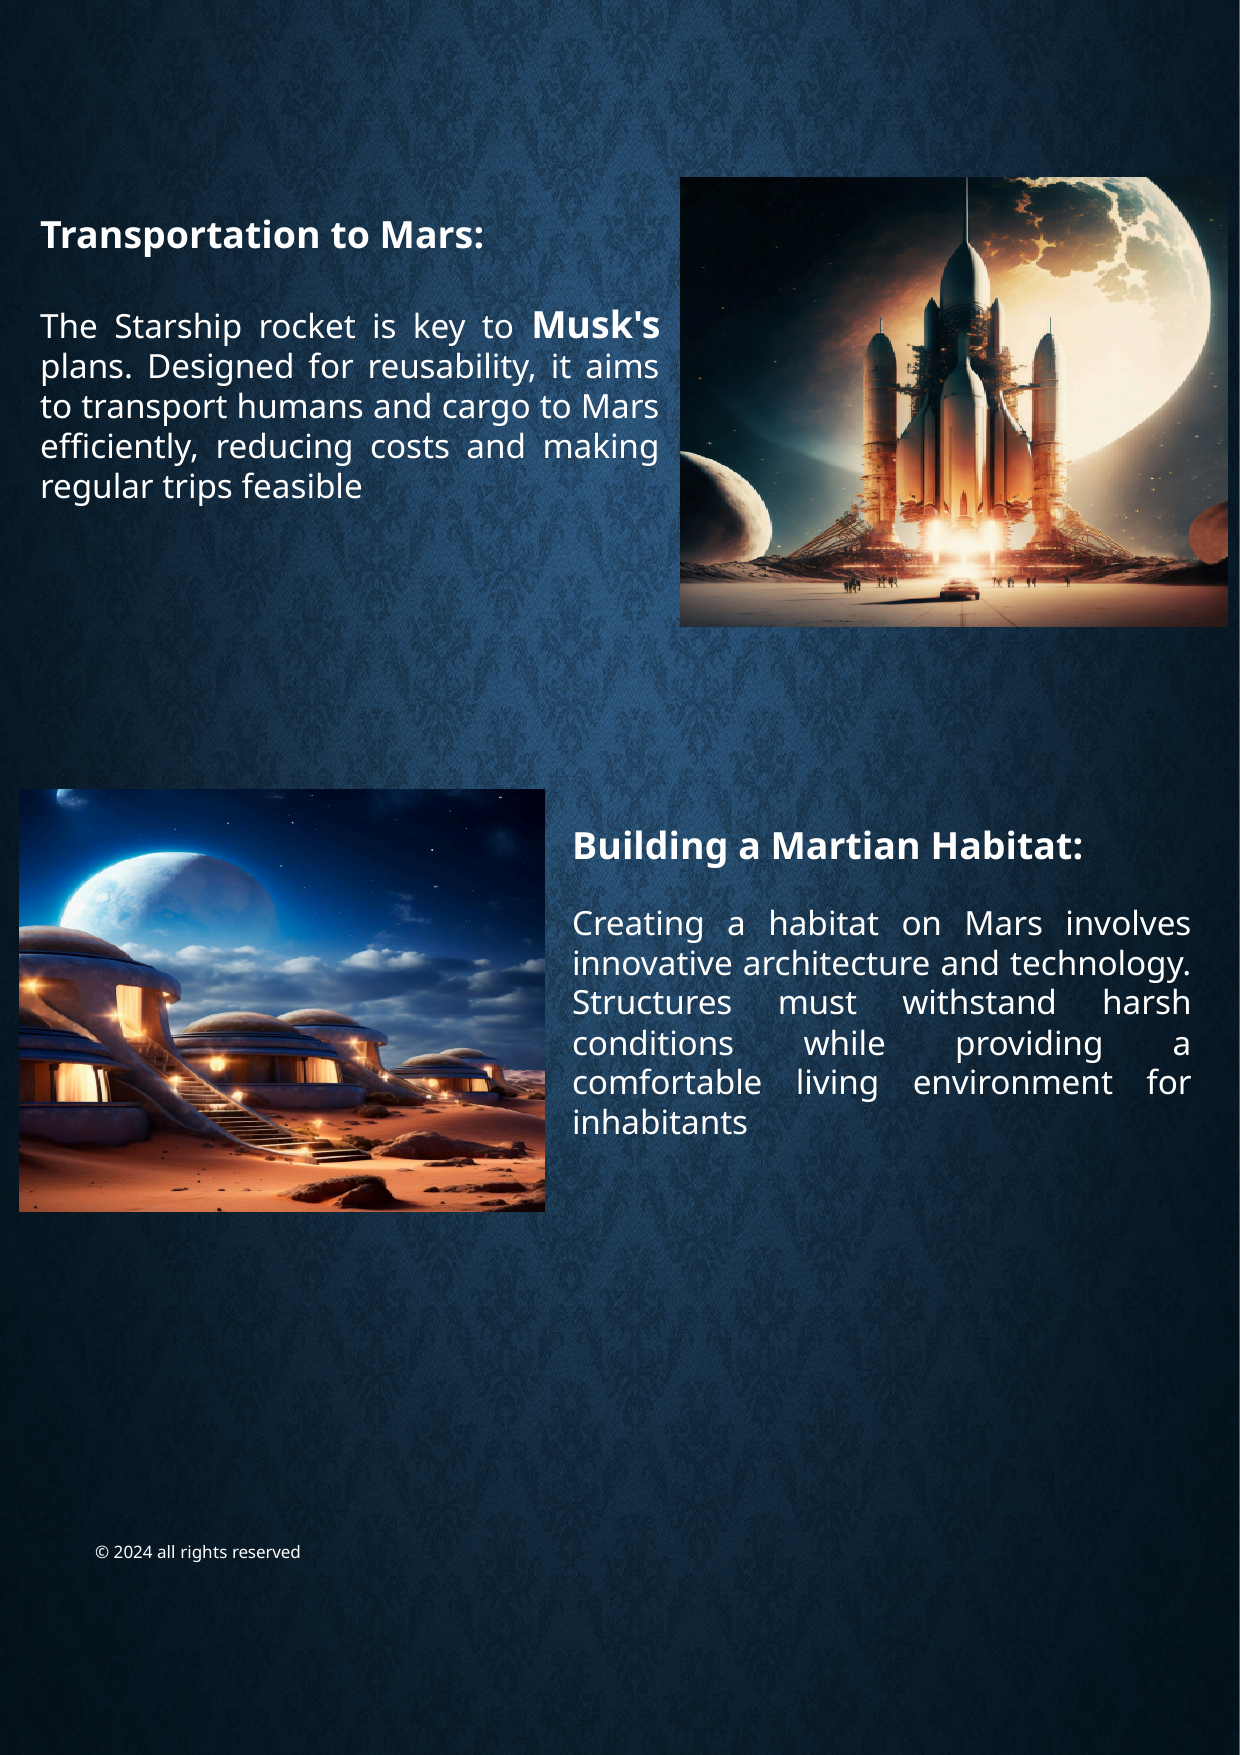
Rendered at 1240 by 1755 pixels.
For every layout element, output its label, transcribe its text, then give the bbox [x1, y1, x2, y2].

picture [680, 176, 1228, 627]
text_box Building a Martian Habitat: Creating a habitat on Mars involves innovative architecture and technology. Structures must withstand harsh conditions while providing a comfortable living environment for inhabitants [557, 814, 1208, 1149]
footer © 2024 all rights reserved [92, 1042, 772, 1755]
picture [19, 789, 545, 1213]
text_box Transportation to Mars: The Starship rocket is key to Musk's plans. Designed for reusability, it aims to transport humans and cargo to Mars efficiently, reducing costs and making regular trips feasible [25, 203, 673, 588]
